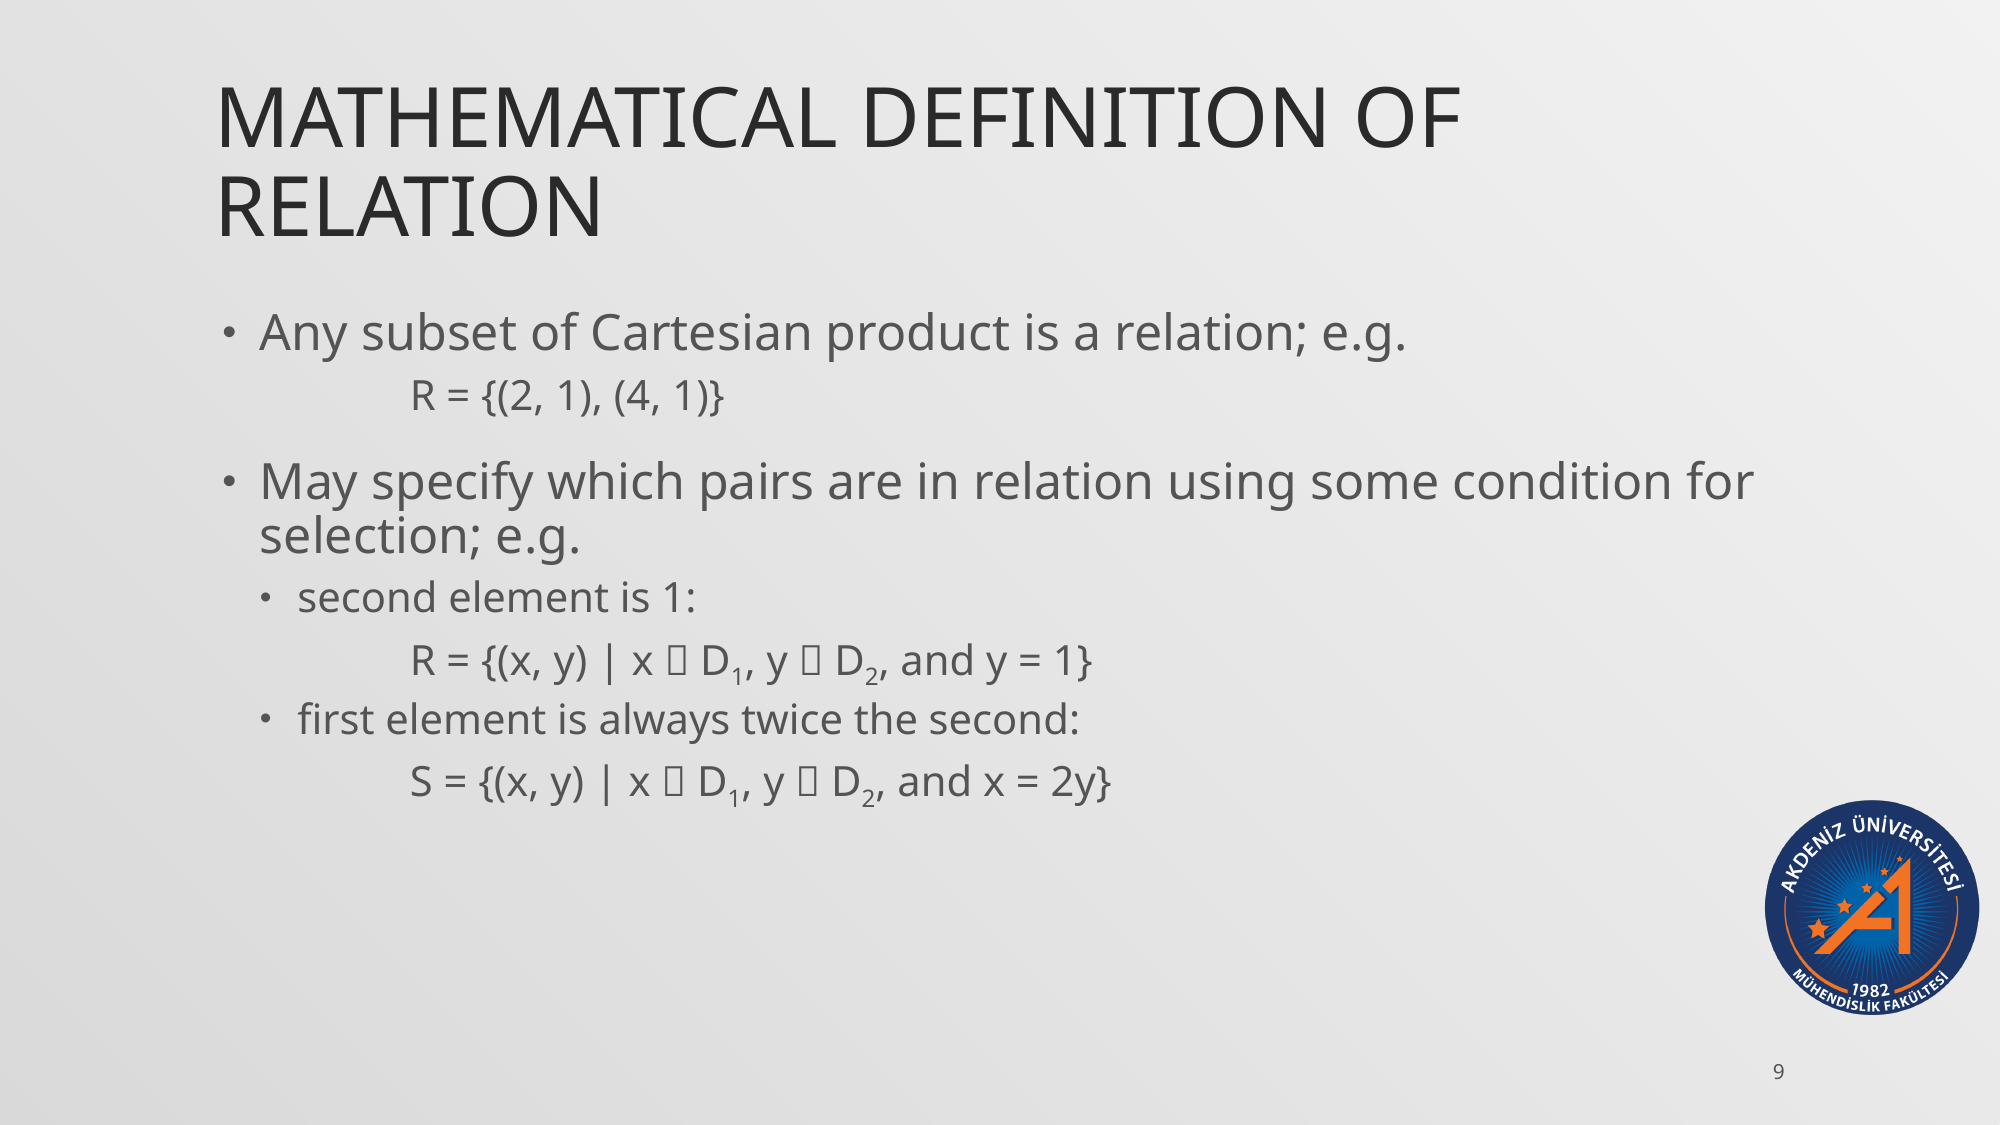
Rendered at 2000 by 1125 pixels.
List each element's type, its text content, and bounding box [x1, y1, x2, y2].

slide_number 9 [1612, 1057, 1800, 1088]
list Any subset of Cartesian product is a relation; e.g. R = {(2, 1), (4, 1)} May specify which pairs are in relation using some condition for selection; e.g. second element is 1: R = {(x, y) | x  D1, y  D2, and y = 1} first element is always twice the second: S = {(x, y) | x  D1, y  D2, and x = 2y} [199, 299, 1800, 1013]
title Mathematical Definition of Relation [199, 45, 1800, 263]
picture [1744, 779, 2000, 1036]
